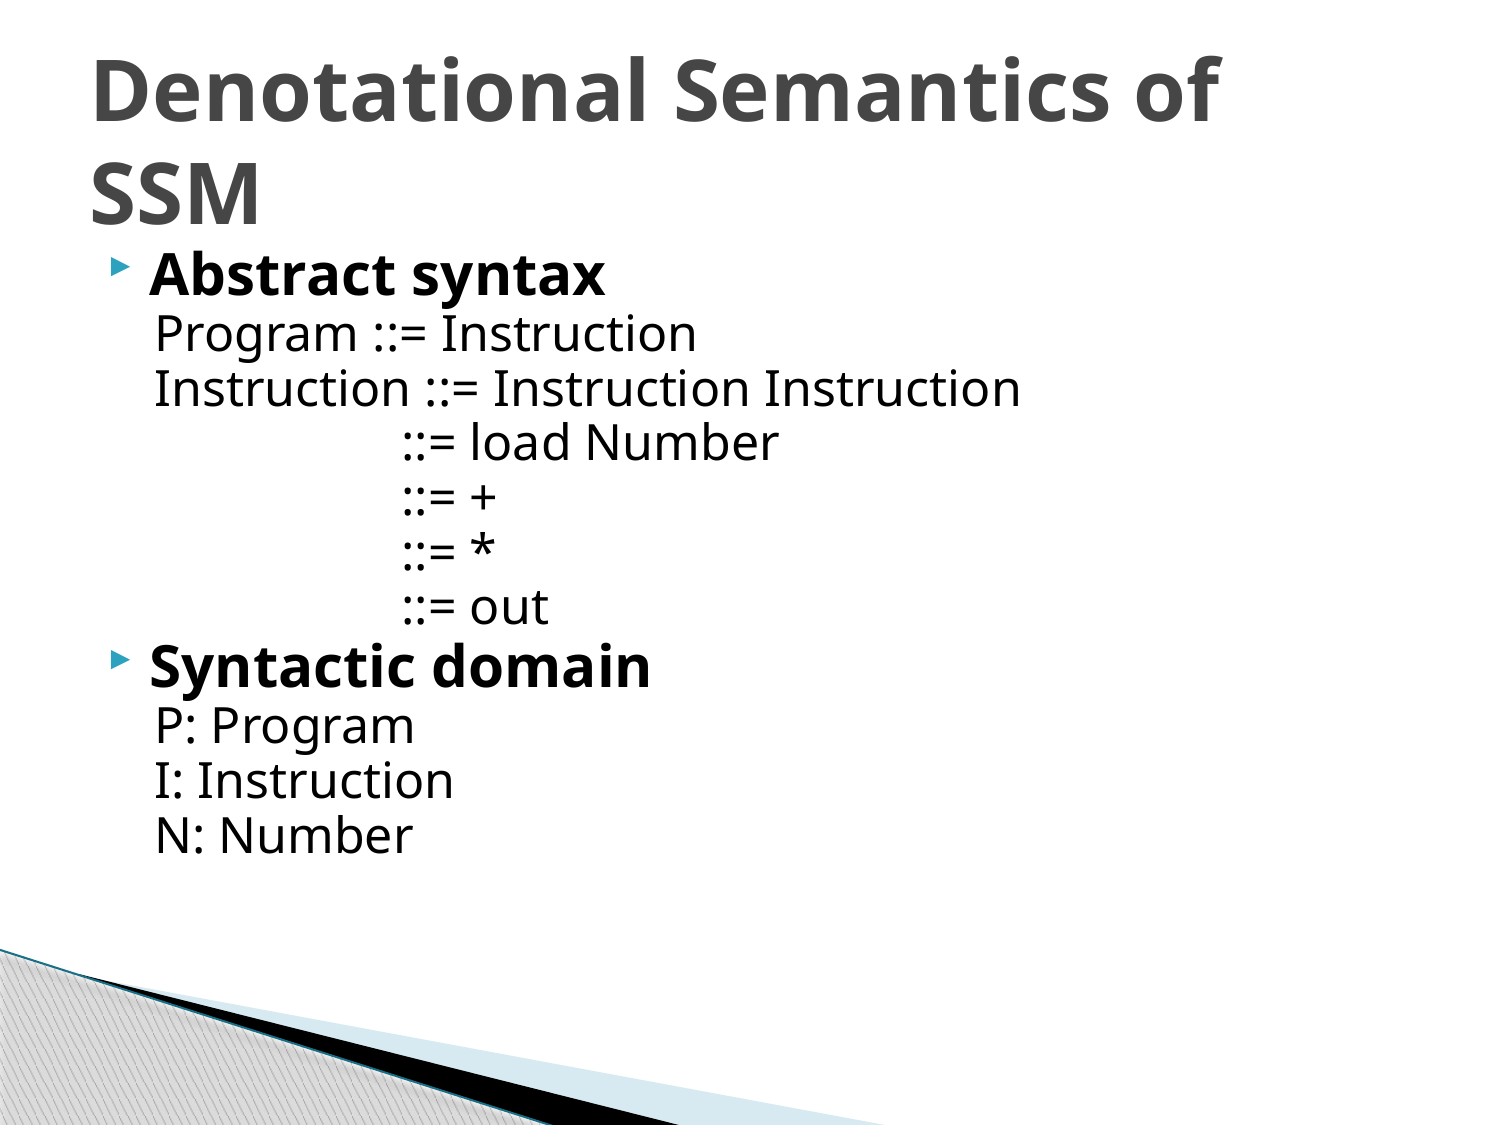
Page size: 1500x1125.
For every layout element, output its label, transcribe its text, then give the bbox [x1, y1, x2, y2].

list Abstract syntax Program ::= Instruction Instruction ::= Instruction Instruction ::= load Number ::= + ::= * ::= out Syntactic domain P: Program I: Instruction N: Number [75, 243, 1425, 986]
title Denotational Semantics of SSM [75, 45, 1425, 233]
